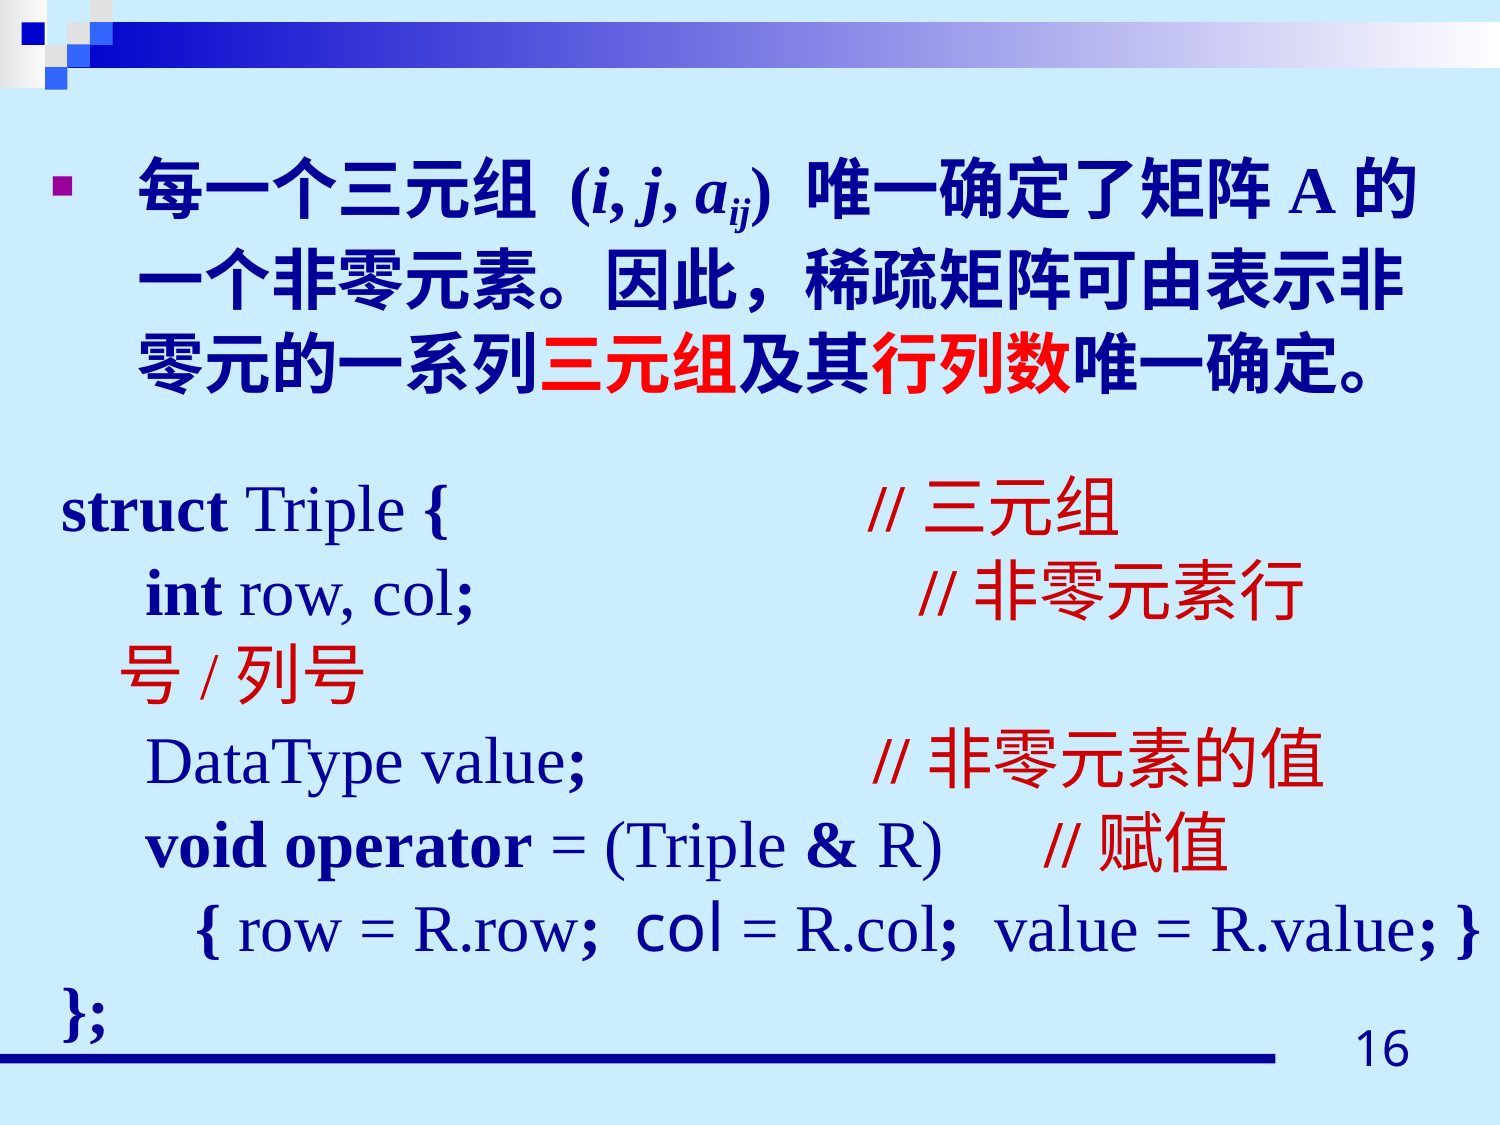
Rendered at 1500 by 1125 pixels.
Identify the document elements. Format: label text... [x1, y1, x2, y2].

text_box struct Triple { //三元组 int row, col; //非零元素行号/列号 DataType value; //非零元素的值 void operator = (Triple & R) //赋值 { row = R.row; col = R.col; value = R.value; } }; [46, 373, 1500, 1125]
list 每一个三元组 (i, j, aij) 唯一确定了矩阵A的一个非零元素。因此，稀疏矩阵可由表示非零元的一系列三元组及其行列数唯一确定。 [35, 135, 1448, 999]
